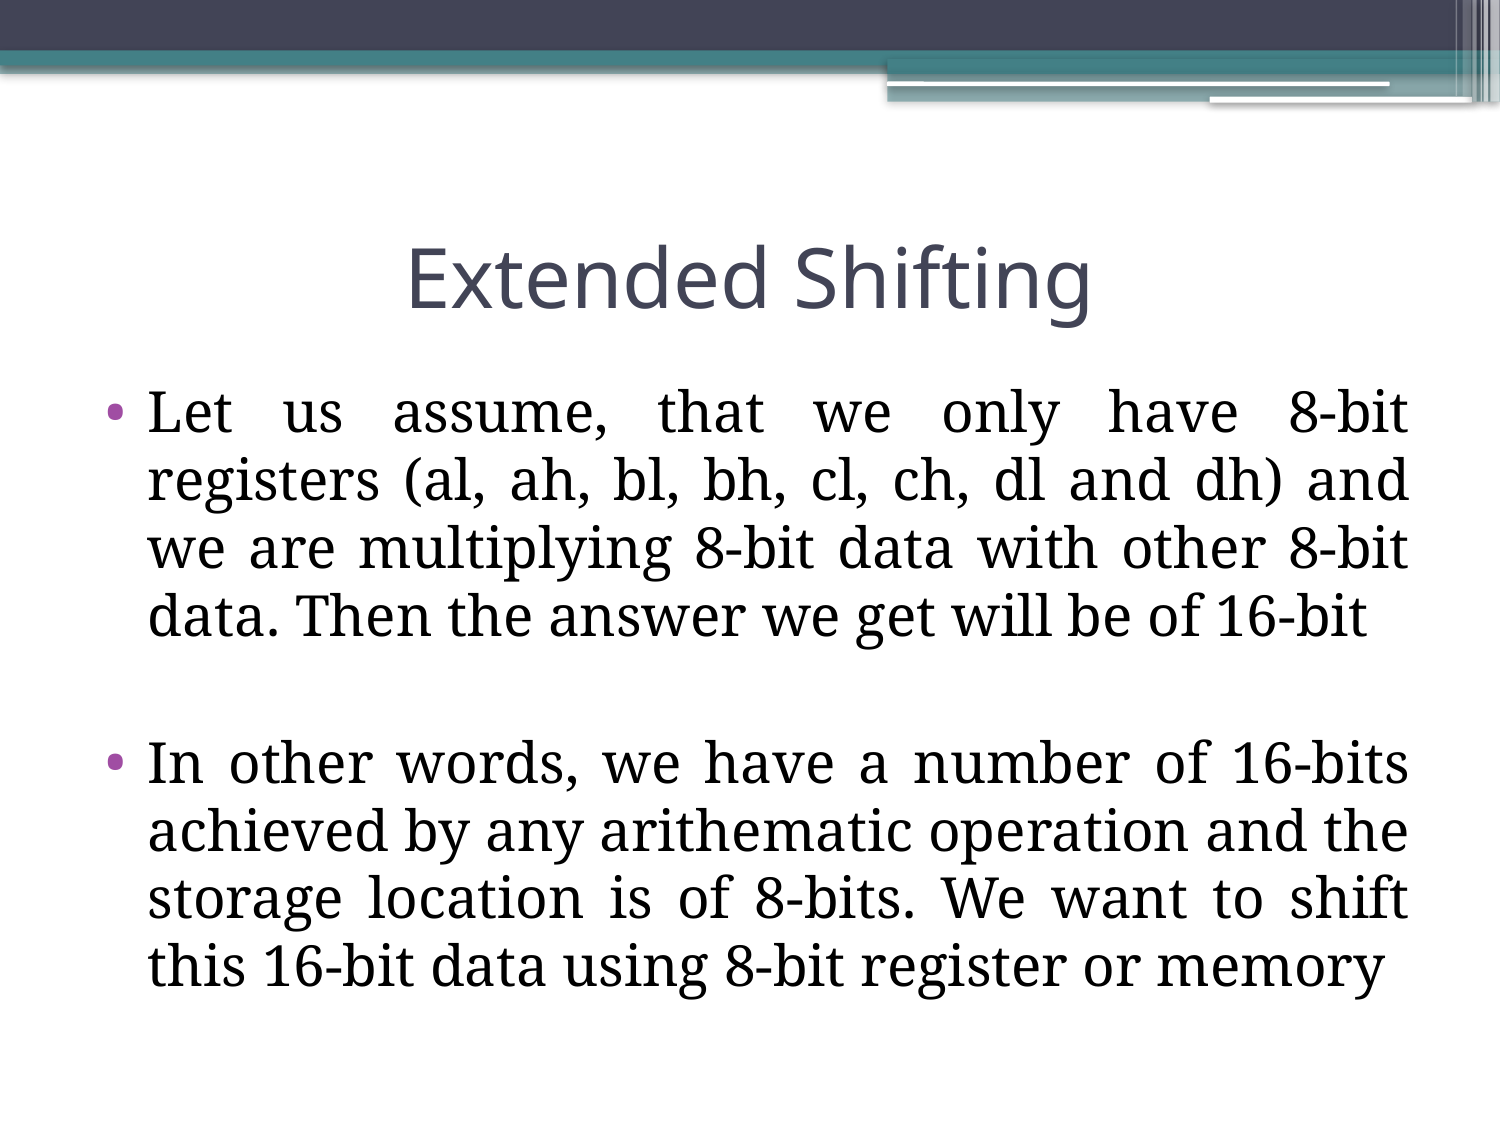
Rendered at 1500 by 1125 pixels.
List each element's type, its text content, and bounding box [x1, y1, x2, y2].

list Let us assume, that we only have 8-bit registers (al, ah, bl, bh, cl, ch, dl and dh) and we are multiplying 8-bit data with other 8-bit data. Then the answer we get will be of 16-bit In other words, we have a number of 16-bits achieved by any arithematic operation and the storage location is of 8-bits. We want to shift this 16-bit data using 8-bit register or memory [75, 368, 1425, 1079]
title Extended Shifting [75, 187, 1425, 363]
